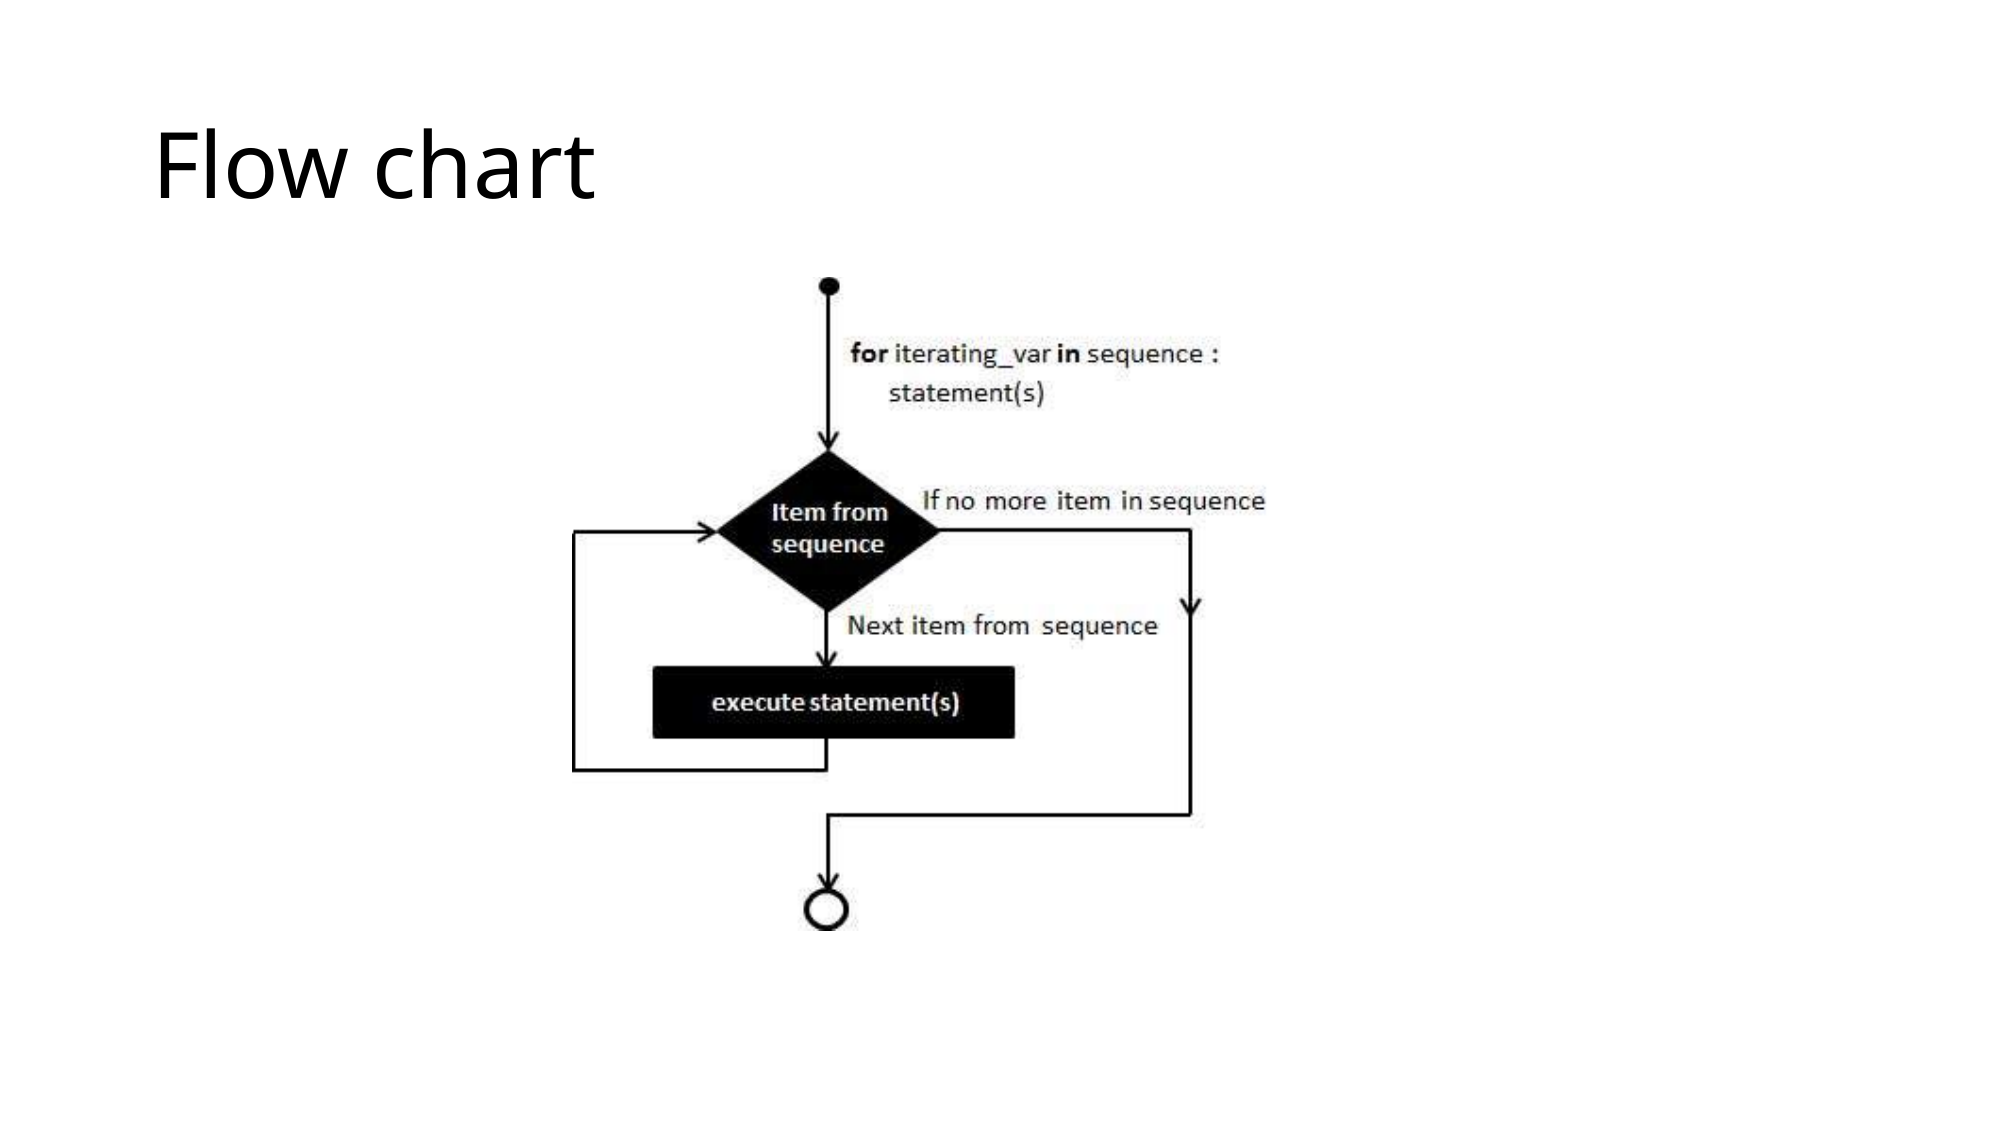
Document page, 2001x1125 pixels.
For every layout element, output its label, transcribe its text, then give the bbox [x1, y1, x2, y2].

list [572, 277, 1304, 931]
title Flow chart [137, 59, 1863, 278]
